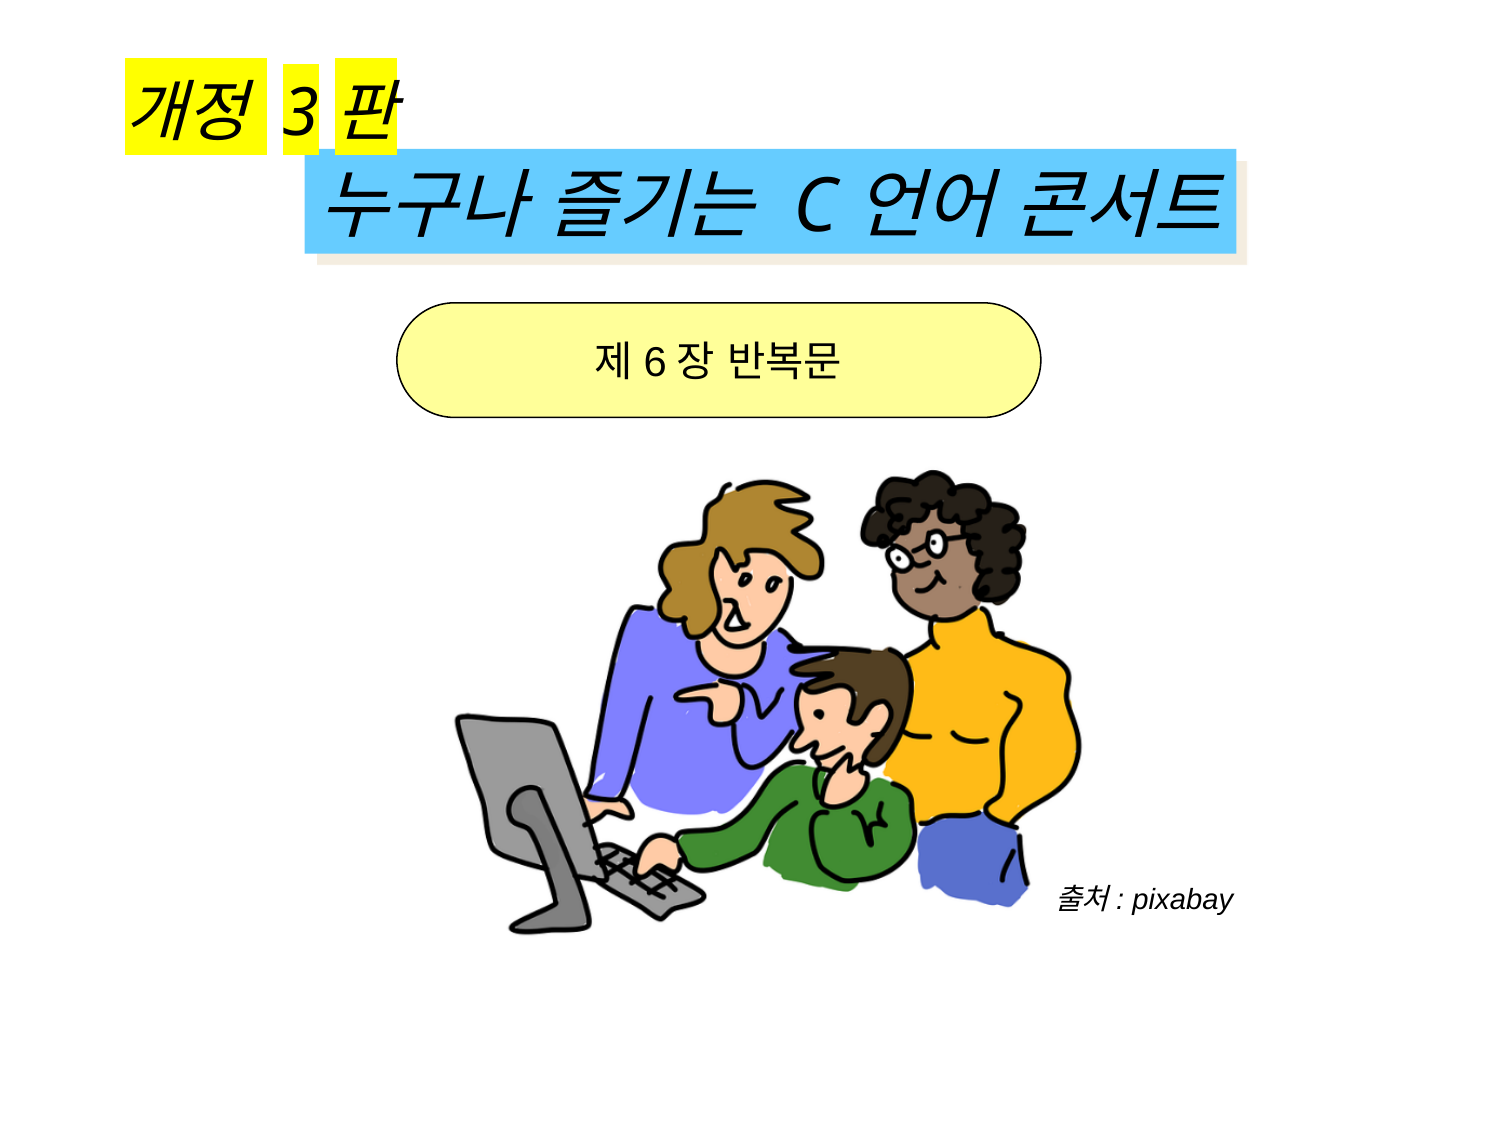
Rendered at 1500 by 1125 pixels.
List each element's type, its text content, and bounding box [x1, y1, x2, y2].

picture [433, 442, 1089, 958]
text_box 출처: pixabay [1094, 873, 1257, 923]
text_box 개정 3판 [110, 61, 412, 157]
text_box 누구나 즐기는 C언어 콘서트 [304, 148, 1237, 254]
text_box 제6장 반복문 [396, 302, 1041, 418]
